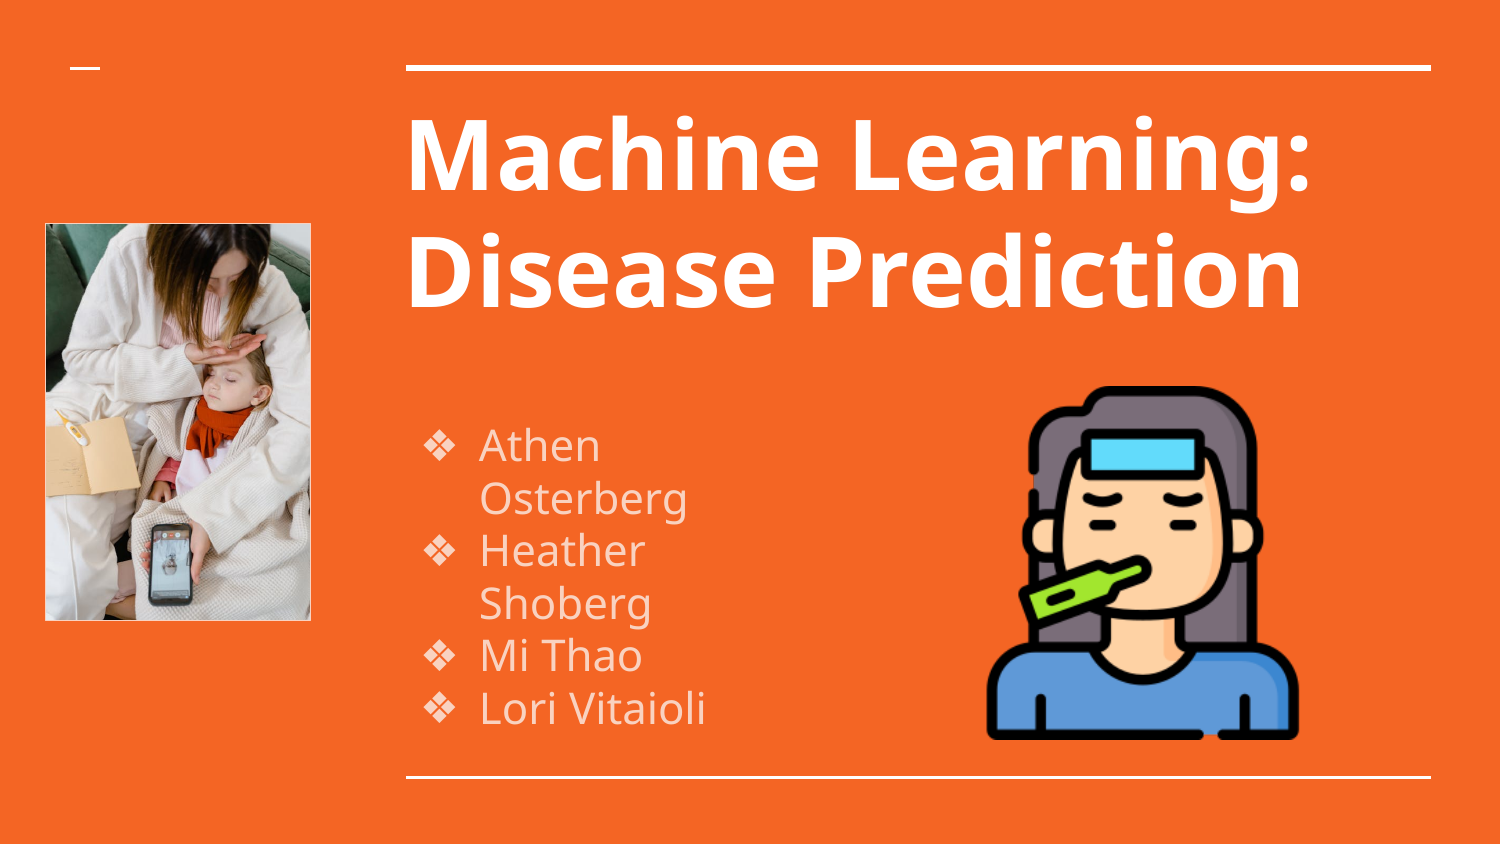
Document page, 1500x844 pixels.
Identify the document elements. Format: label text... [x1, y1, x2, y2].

picture [965, 385, 1320, 740]
subtitle Athen Osterberg Heather Shoberg Mi Thao Lori Vitaioli [389, 496, 830, 749]
title Machine Learning: Disease Prediction [389, 84, 1429, 336]
picture [45, 223, 311, 620]
